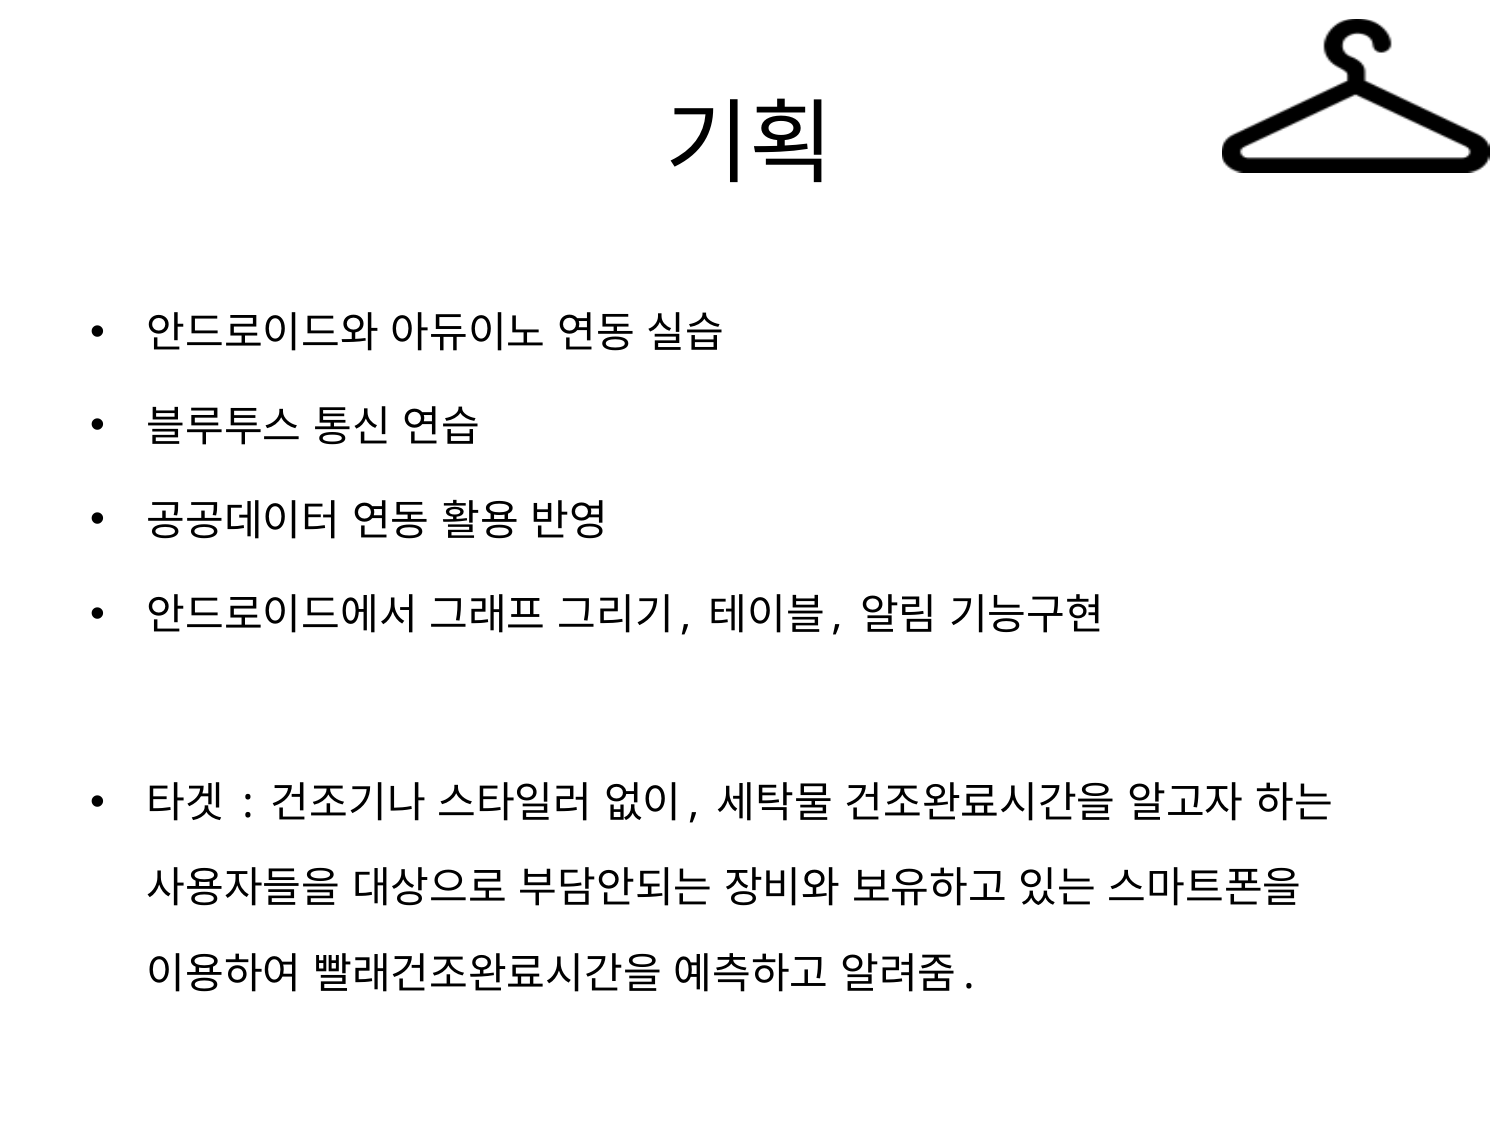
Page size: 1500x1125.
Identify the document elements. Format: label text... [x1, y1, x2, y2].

title 기획 [75, 45, 1425, 233]
picture [1222, 18, 1490, 173]
list 안드로이드와 아듀이노 연동 실습 블루투스 통신 연습 공공데이터 연동 활용 반영 안드로이드에서 그래프 그리기, 테이블, 알림 기능구현 타겟 : 건조기나 스타일러 없이, 세탁물 건조완료시간을 알고자 하는 사용자들을 대상으로 부담안되는 장비와 보유하고 있는 스마트폰을 이용하여 빨래건조완료시간을 예측하고 알려줌. [75, 262, 1425, 1005]
